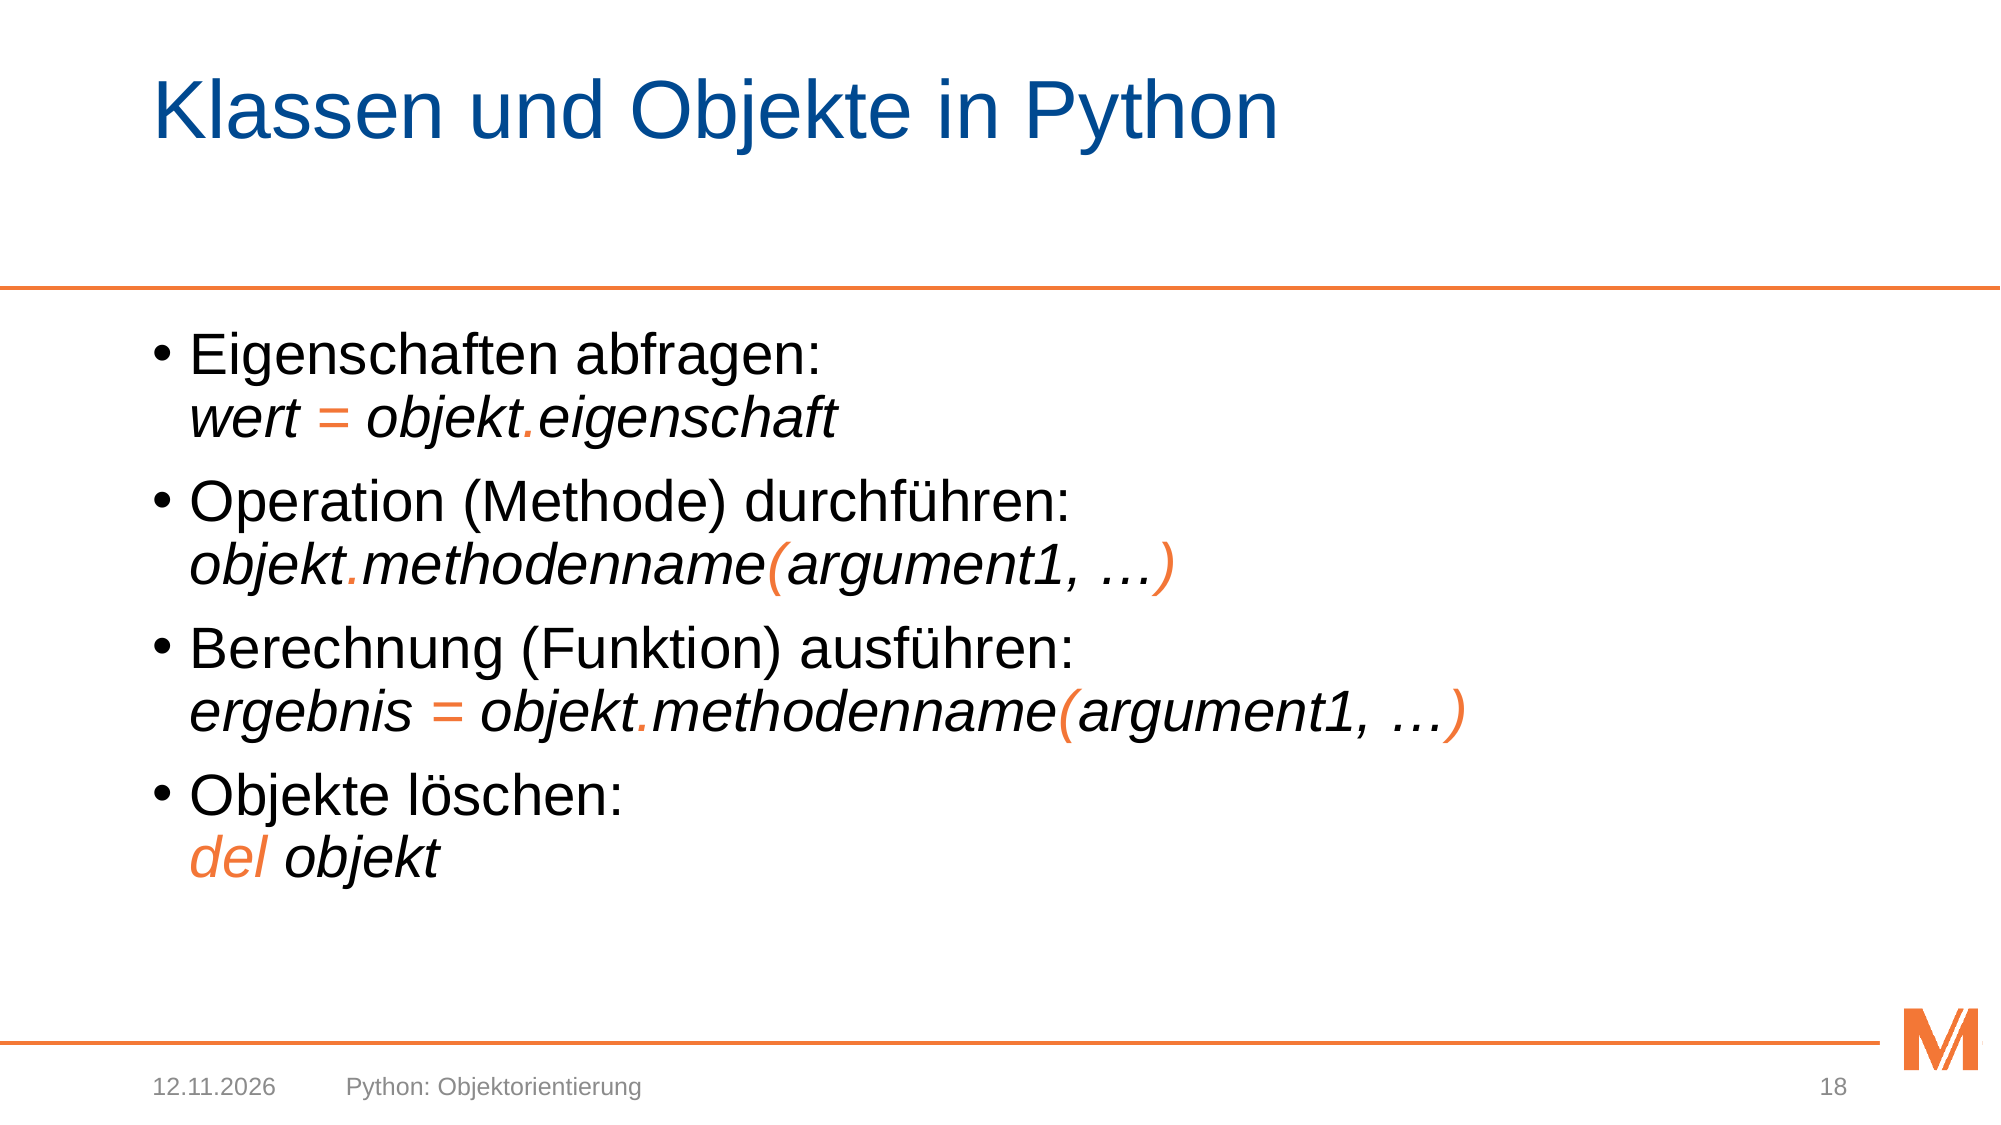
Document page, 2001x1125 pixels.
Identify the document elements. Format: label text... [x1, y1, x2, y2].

picture [1879, 989, 1982, 1097]
slide_number 18 [1743, 1055, 1863, 1116]
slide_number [137, 1055, 313, 1116]
footer Python: Objektorientierung [330, 1055, 1721, 1116]
list Eigenschaften abfragen: wert = objekt.eigenschaft Operation (Methode) durchführen: objekt.methodenname(argument1, …) Berechnung (Funktion) ausführen: ergebnis = objekt.methodenname(argument1, …) Objekte löschen: del objekt [137, 316, 1863, 1014]
title Klassen und Objekte in Python [137, 59, 1863, 264]
